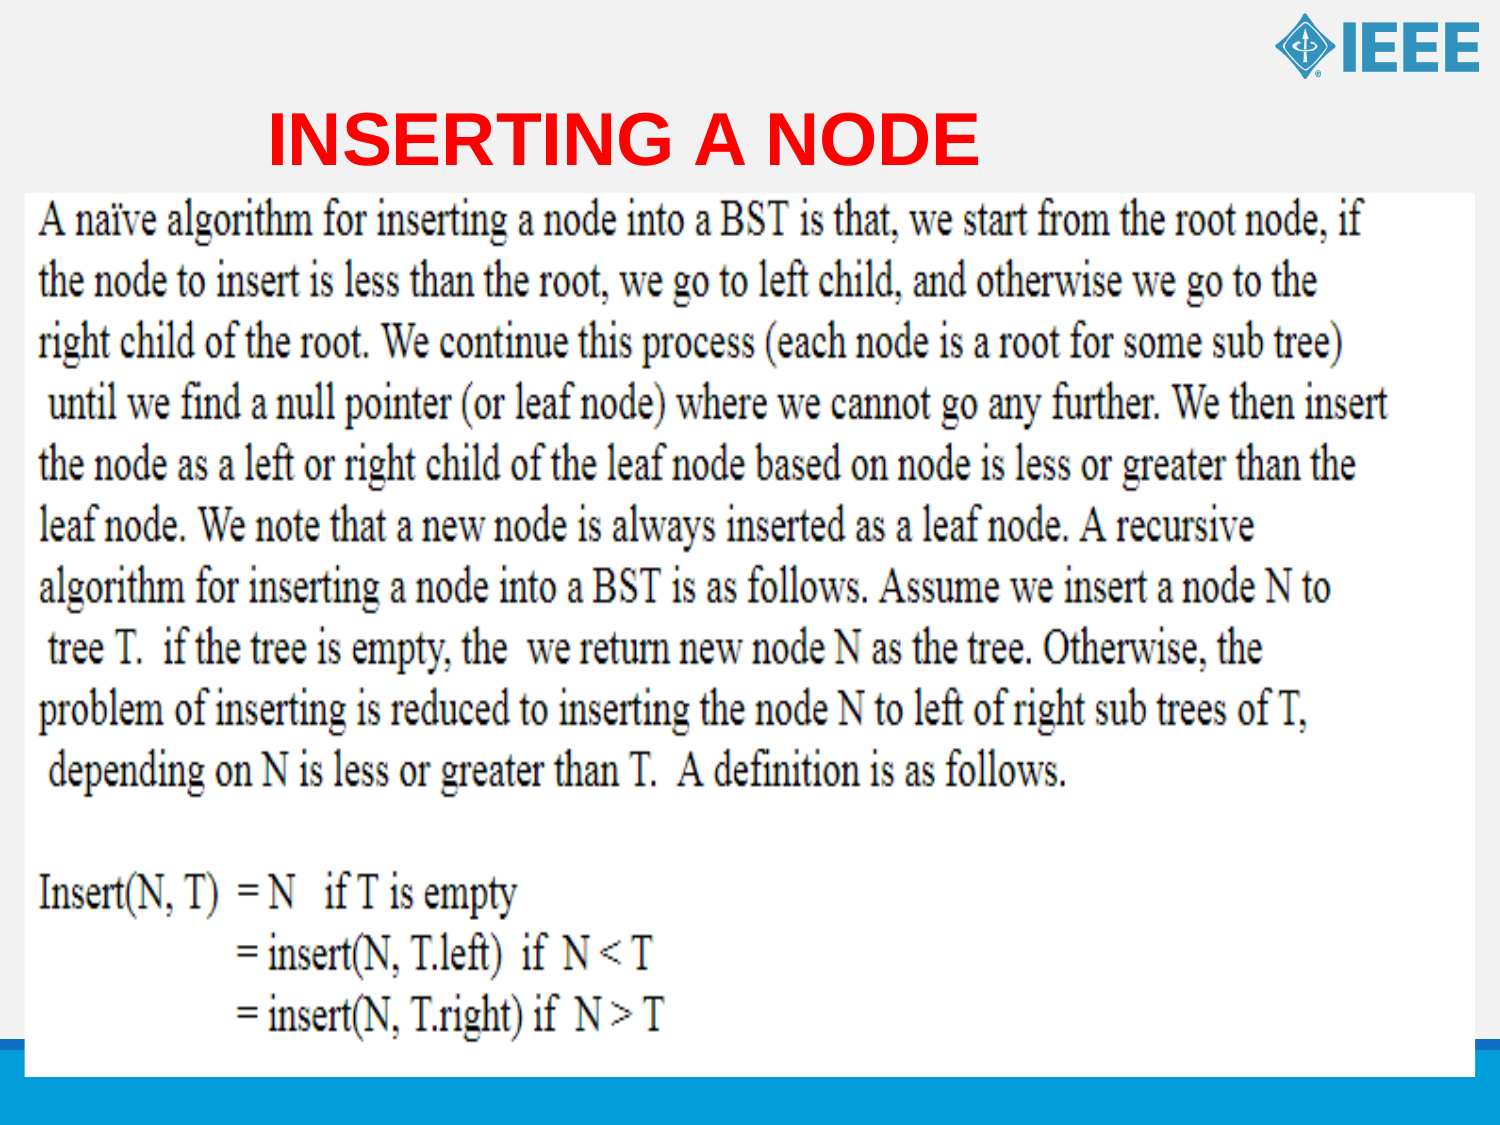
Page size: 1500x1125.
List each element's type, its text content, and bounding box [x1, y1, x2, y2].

picture [1268, 8, 1487, 86]
picture [24, 193, 1476, 1076]
text_box INSERTING A NODE [251, 82, 1476, 193]
